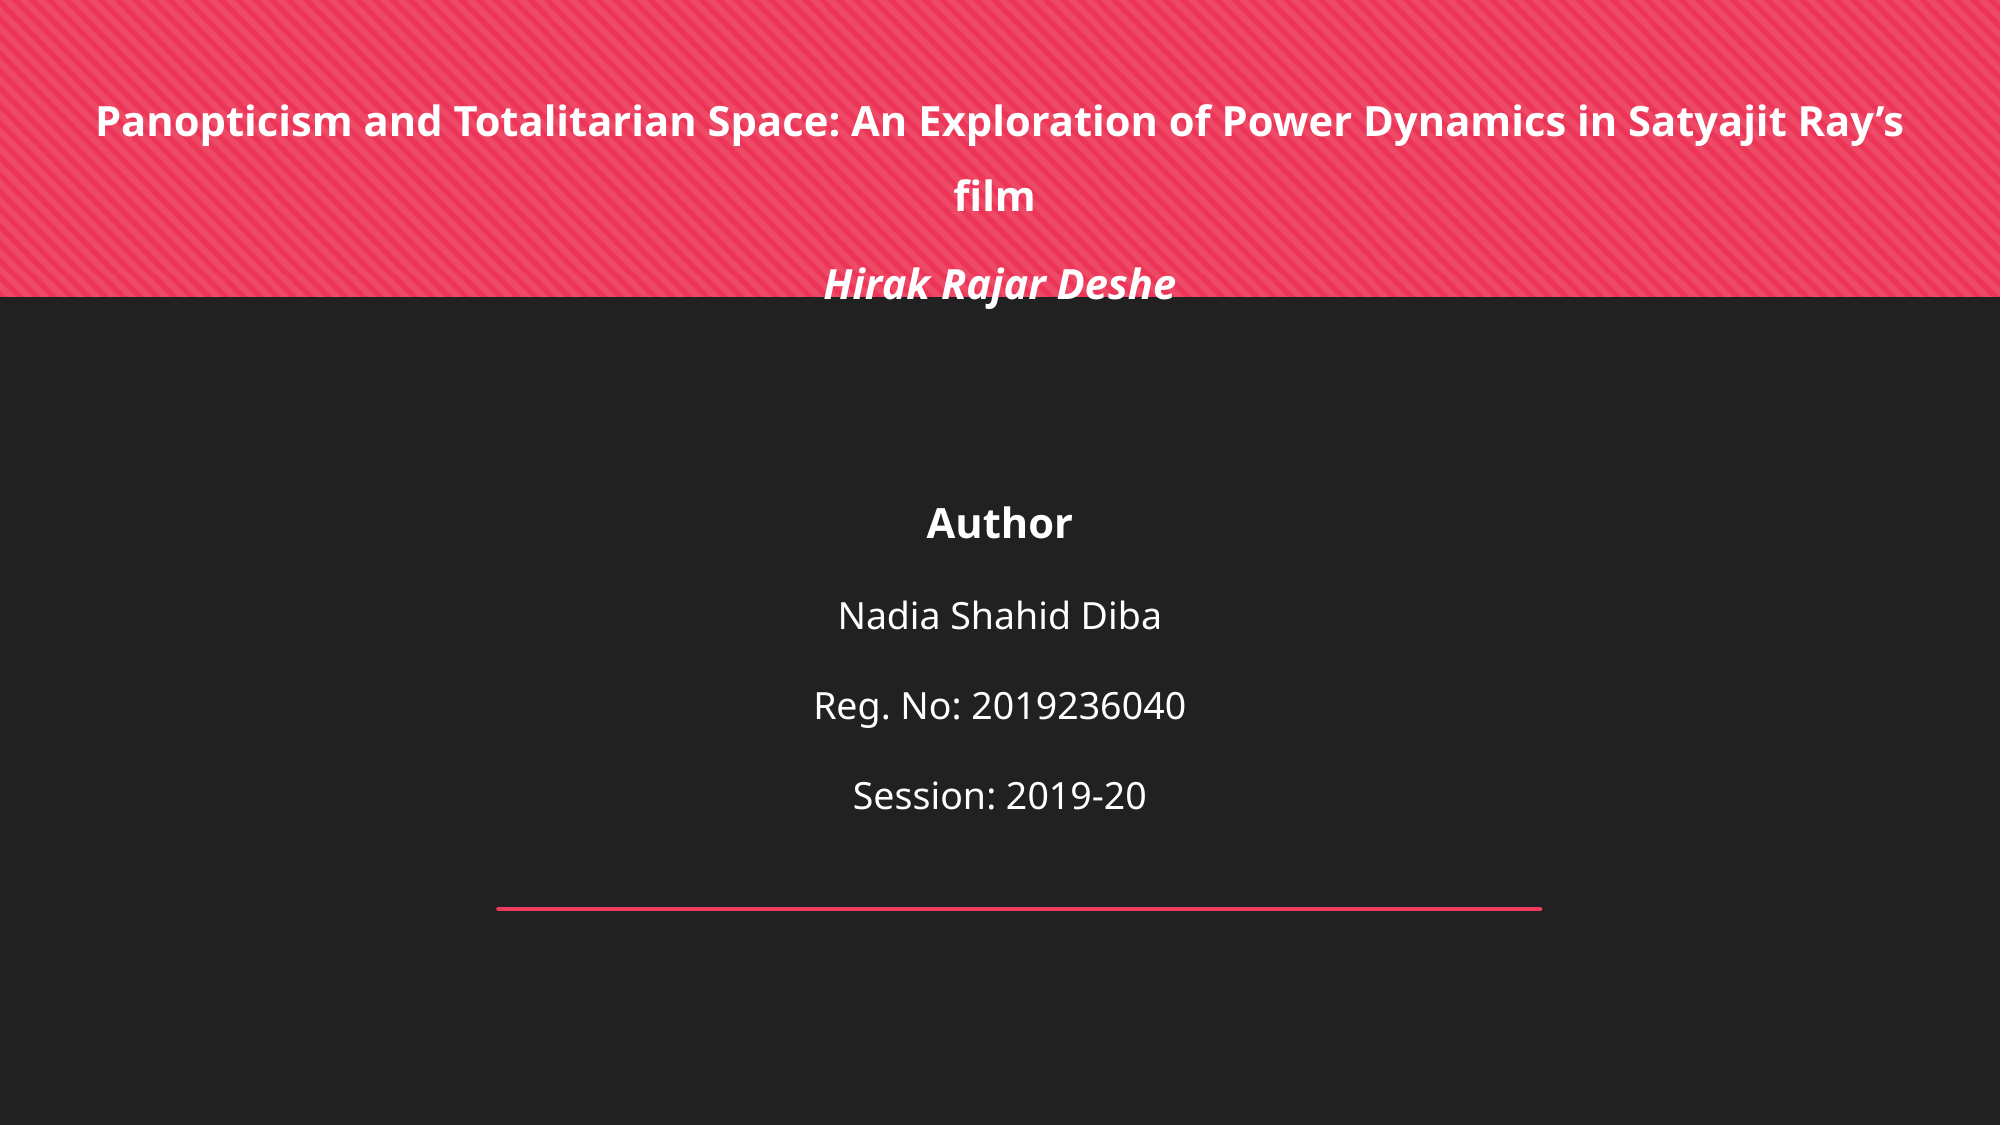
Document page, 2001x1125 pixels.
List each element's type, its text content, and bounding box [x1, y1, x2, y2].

text_box Panopticism and Totalitarian Space: An Exploration of Power Dynamics in Satyajit Ray’s film Hirak Rajar Deshe [56, 62, 1944, 315]
text_box [0, 0, 2000, 297]
text_box Author Nadia Shahid Diba Reg. No: 2019236040 Session: 2019-20 [662, 489, 1338, 870]
